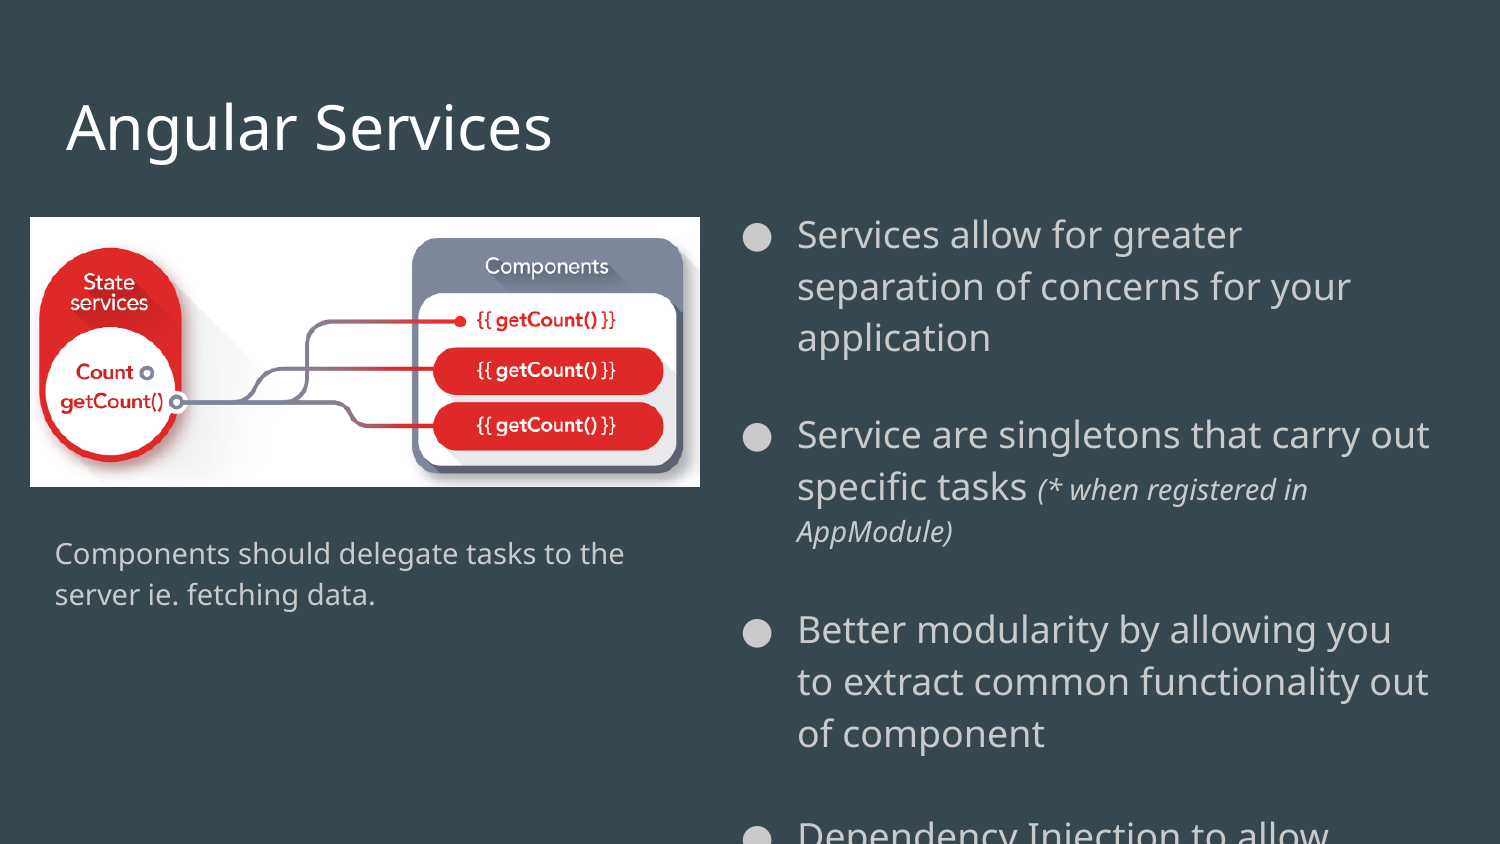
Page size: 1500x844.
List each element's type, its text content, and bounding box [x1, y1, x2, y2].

text_box Components should delegate tasks to the server ie. fetching data. [39, 515, 685, 650]
title Angular Services [51, 72, 1449, 167]
list Services allow for greater separation of concerns for your application Service are singletons that carry out specific tasks (* when registered in AppModule) Better modularity by allowing you to extract common functionality out of component Dependency Injection to allow components to access the service across application [707, 189, 1449, 800]
picture [30, 216, 700, 488]
